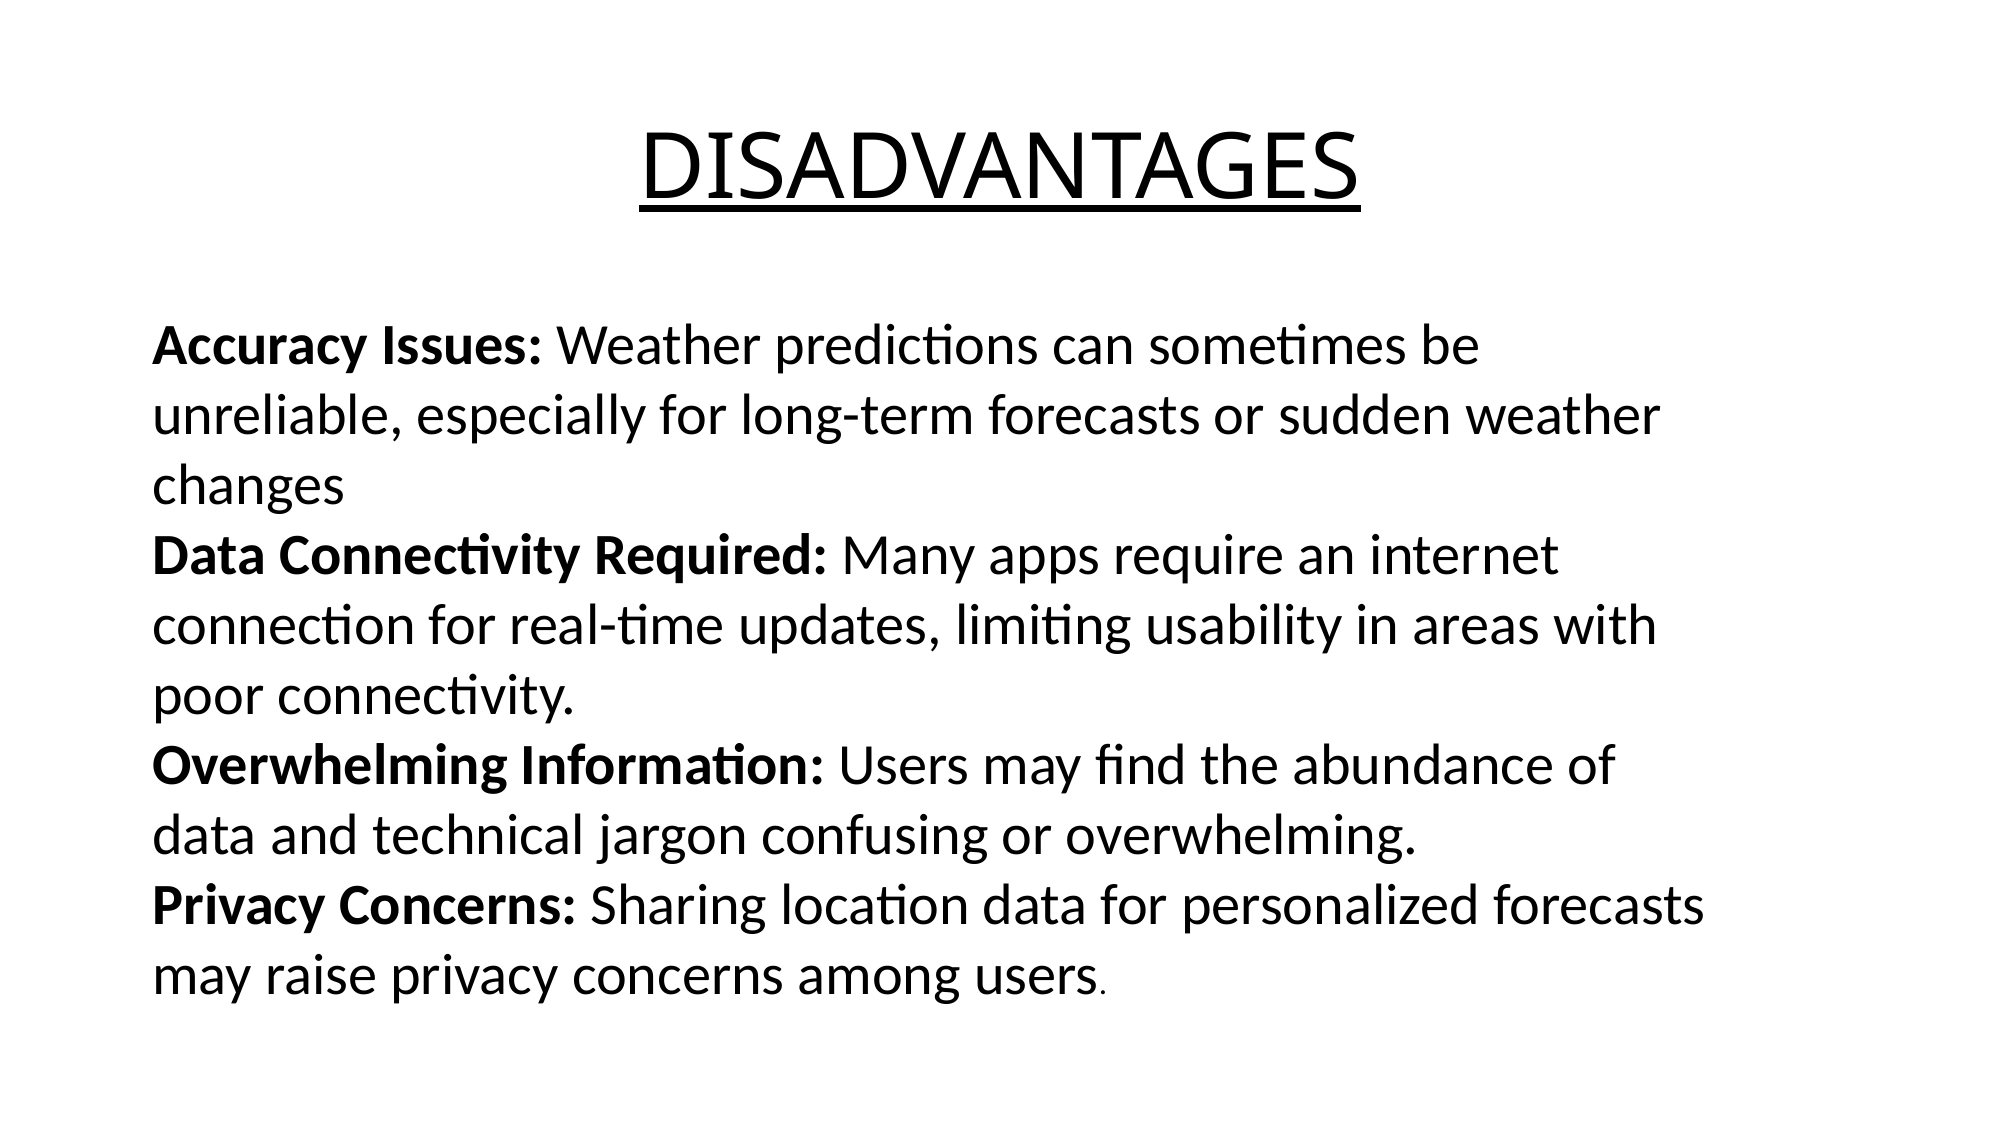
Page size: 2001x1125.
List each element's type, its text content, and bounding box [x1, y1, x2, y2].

list Accuracy Issues: Weather predictions can sometimes be unreliable, especially for long-term forecasts or sudden weather changes Data Connectivity Required: Many apps require an internet connection for real-time updates, limiting usability in areas with poor connectivity. Overwhelming Information: Users may find the abundance of data and technical jargon confusing or overwhelming. Privacy Concerns: Sharing location data for personalized forecasts may raise privacy concerns among users. [137, 298, 1736, 1014]
title DISADVANTAGES [137, 59, 1863, 278]
